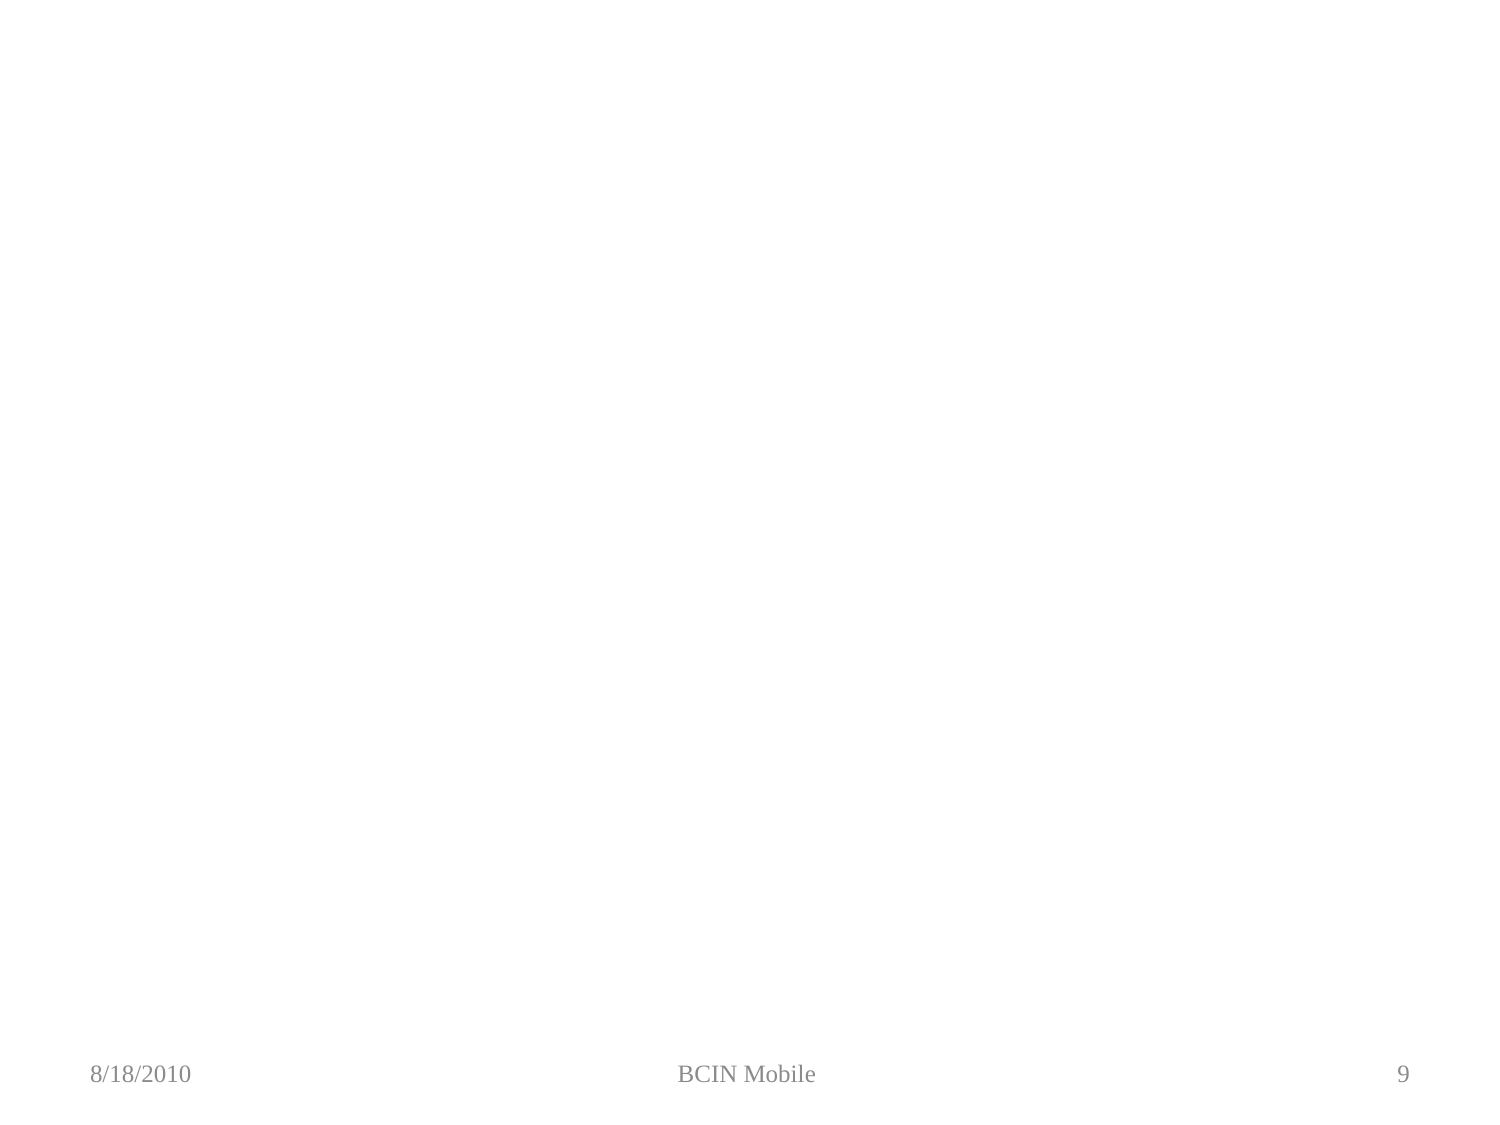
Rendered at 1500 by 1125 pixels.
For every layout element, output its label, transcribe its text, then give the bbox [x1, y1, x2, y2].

footer BCIN Mobile [512, 1042, 988, 1103]
slide_number 9 [1074, 1042, 1425, 1103]
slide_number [75, 1042, 425, 1103]
